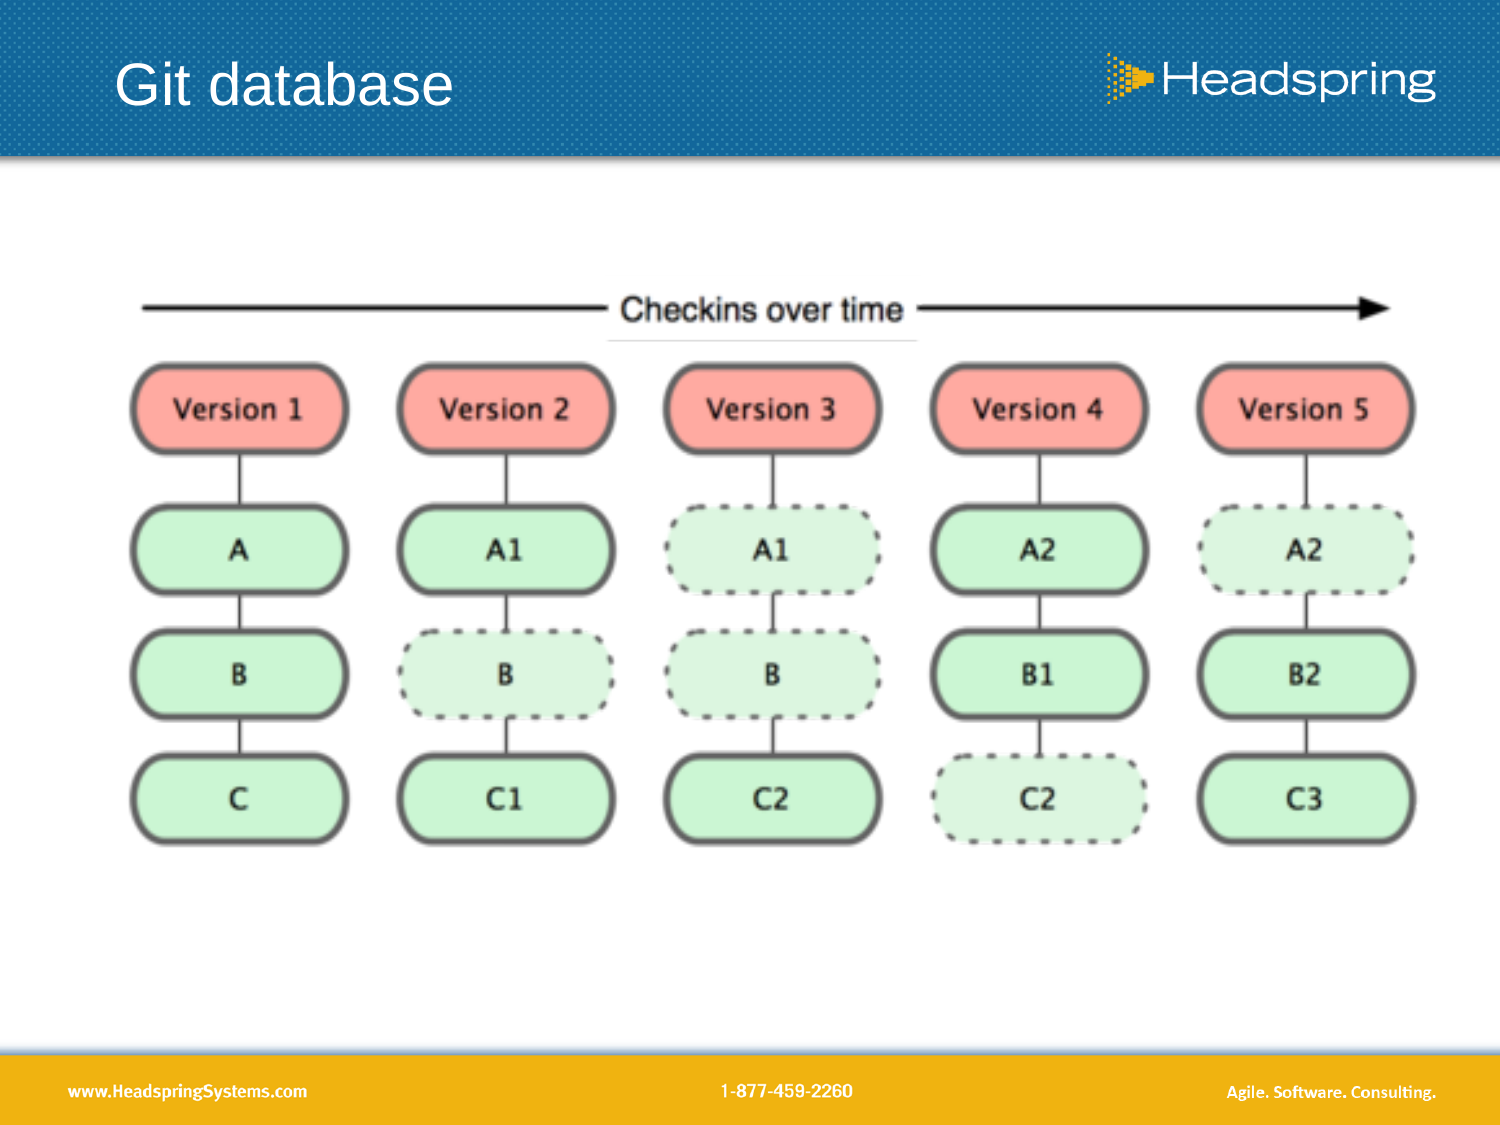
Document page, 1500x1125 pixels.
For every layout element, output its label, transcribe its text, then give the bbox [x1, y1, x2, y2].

title Git database [99, 37, 1376, 126]
picture [0, 0, 1500, 1125]
